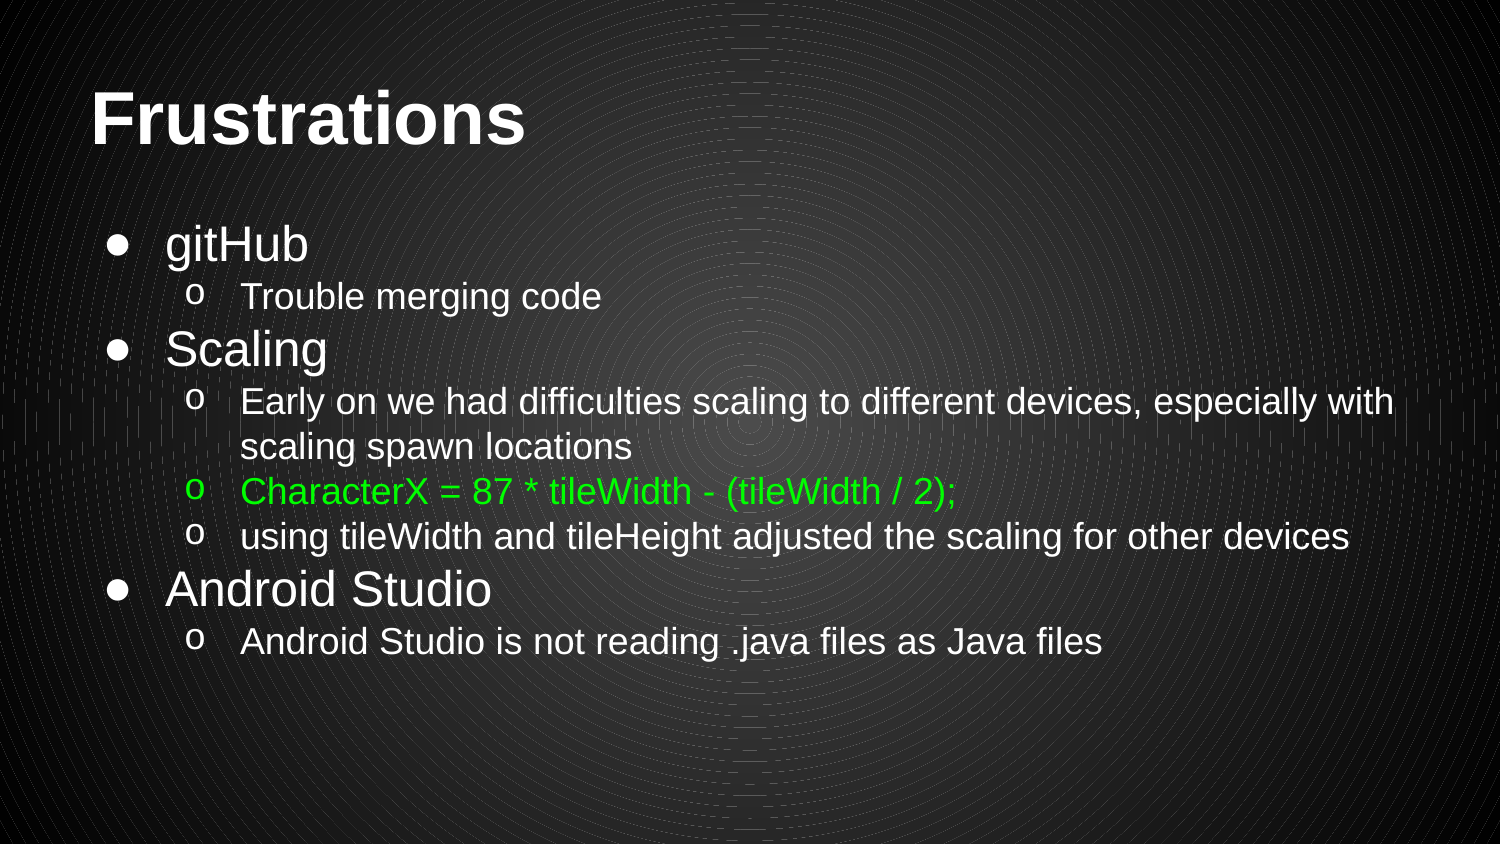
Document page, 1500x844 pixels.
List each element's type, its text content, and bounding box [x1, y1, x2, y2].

title Frustrations [75, 33, 1425, 175]
list gitHub Trouble merging code Scaling Early on we had difficulties scaling to different devices, especially with scaling spawn locations CharacterX = 87 * tileWidth - (tileWidth / 2); using tileWidth and tileHeight adjusted the scaling for other devices Android Studio Android Studio is not reading .java files as Java files [75, 196, 1425, 808]
